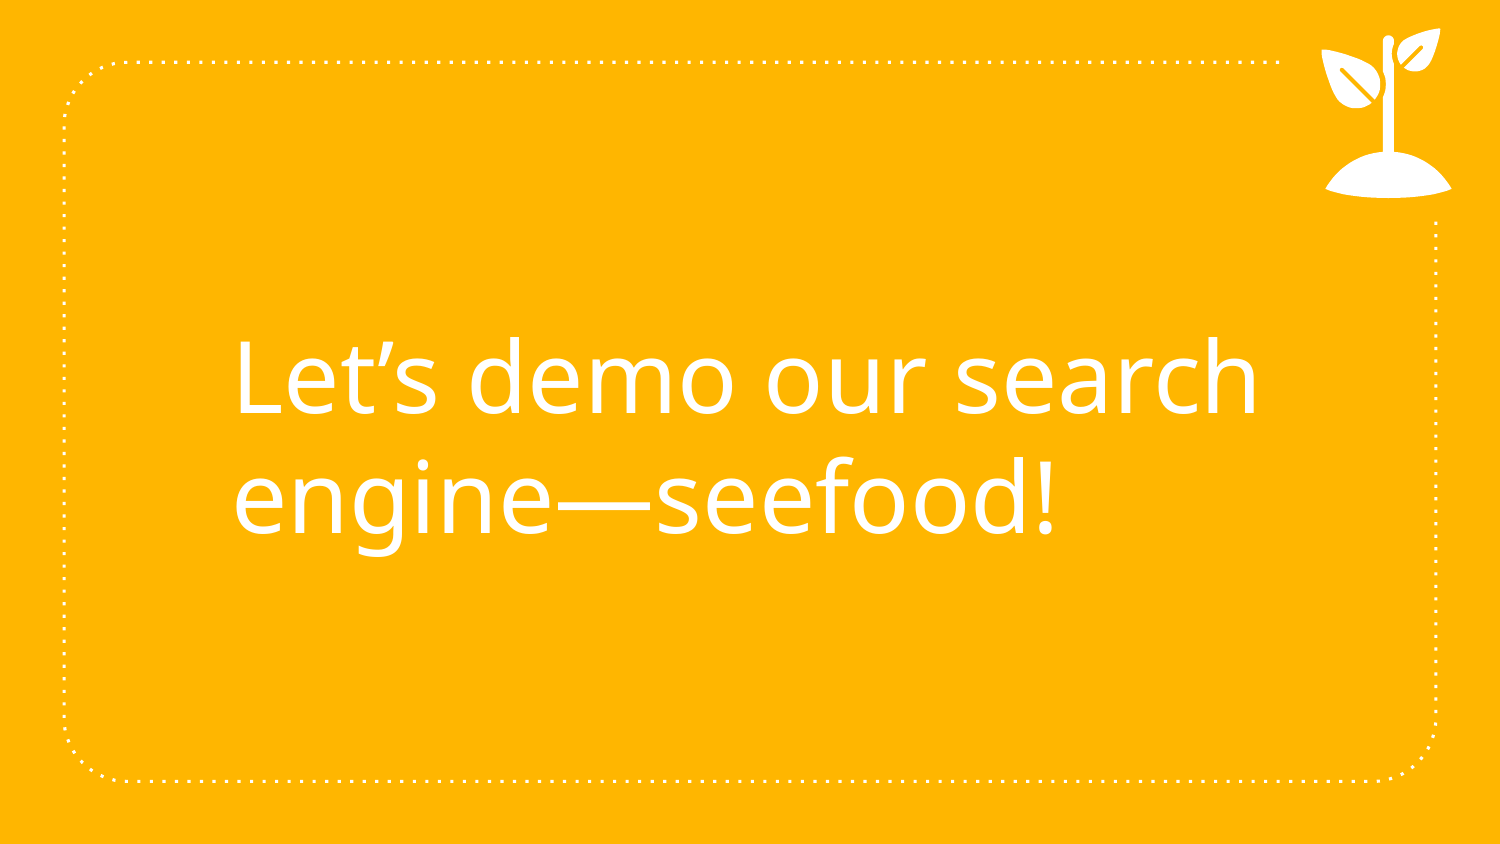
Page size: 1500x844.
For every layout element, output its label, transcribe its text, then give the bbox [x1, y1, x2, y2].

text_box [1321, 28, 1452, 199]
title Let’s demo our search engine—seefood! [216, 298, 1398, 556]
